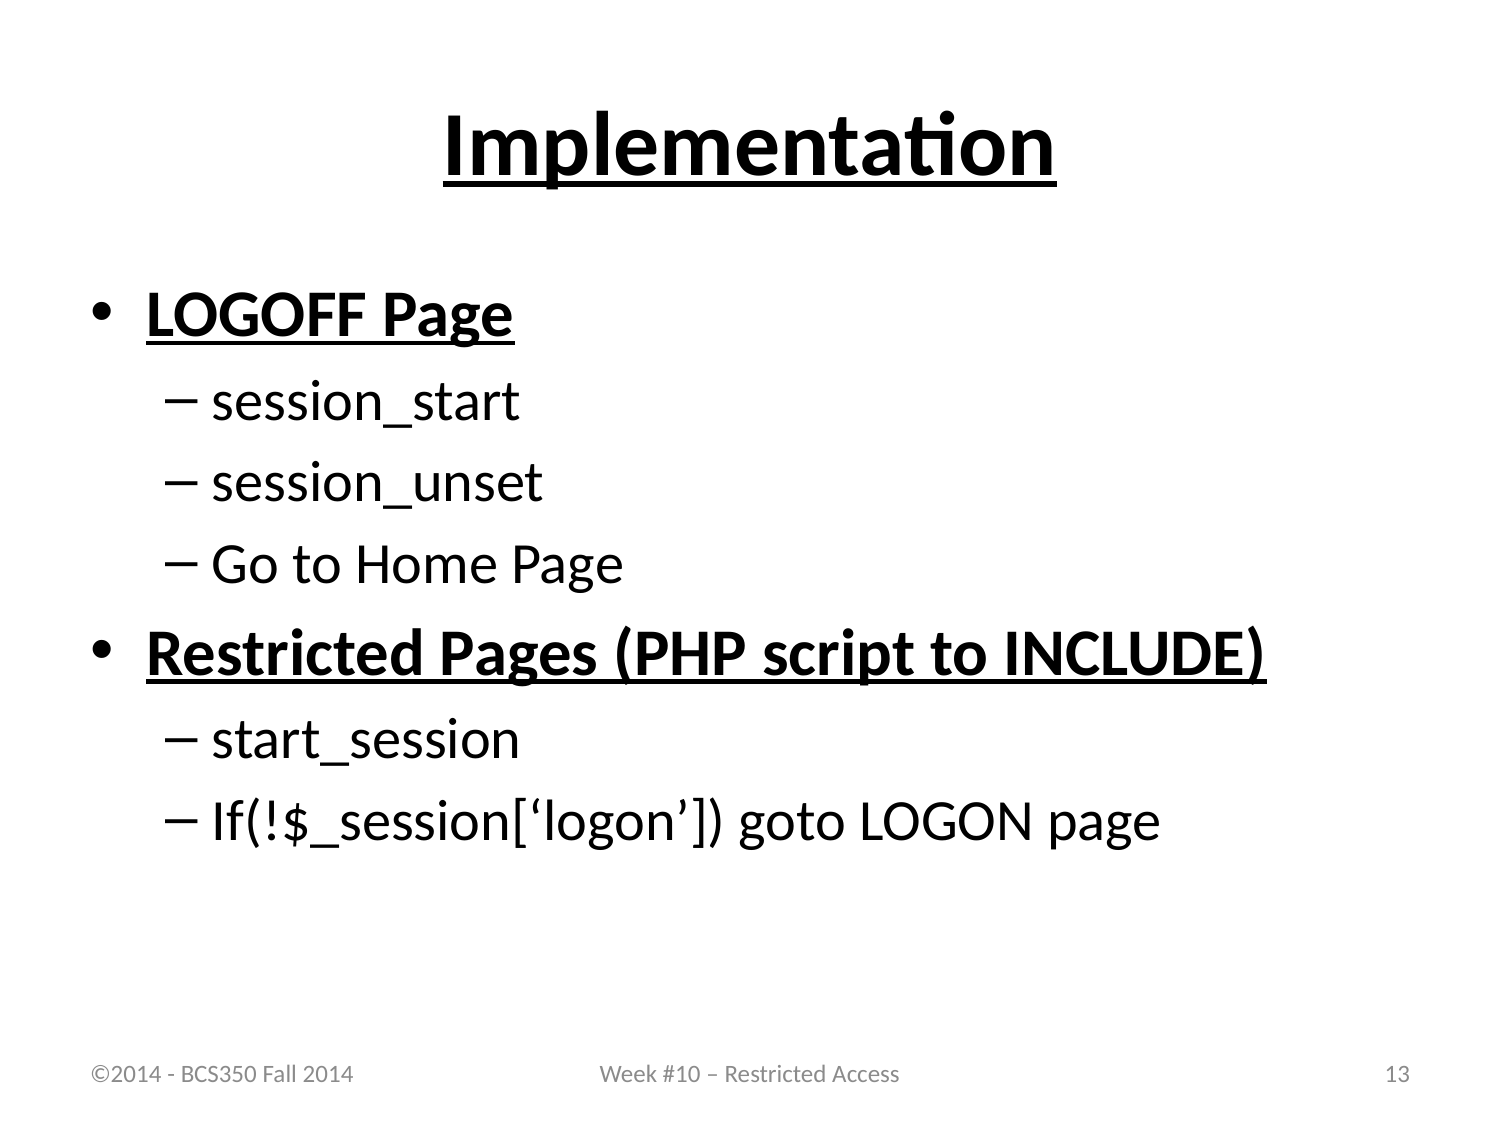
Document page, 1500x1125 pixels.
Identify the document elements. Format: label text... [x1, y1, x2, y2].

slide_number 13 [1074, 1042, 1425, 1103]
footer Week #10 – Restricted Access [512, 1042, 988, 1103]
slide_number ©2014 - BCS350 Fall 2014 [75, 1042, 425, 1103]
list LOGOFF Page session_start session_unset Go to Home Page Restricted Pages (PHP script to INCLUDE) start_session If(!$_session[‘logon’]) goto LOGON page [75, 262, 1425, 1005]
title Implementation [75, 45, 1425, 233]
